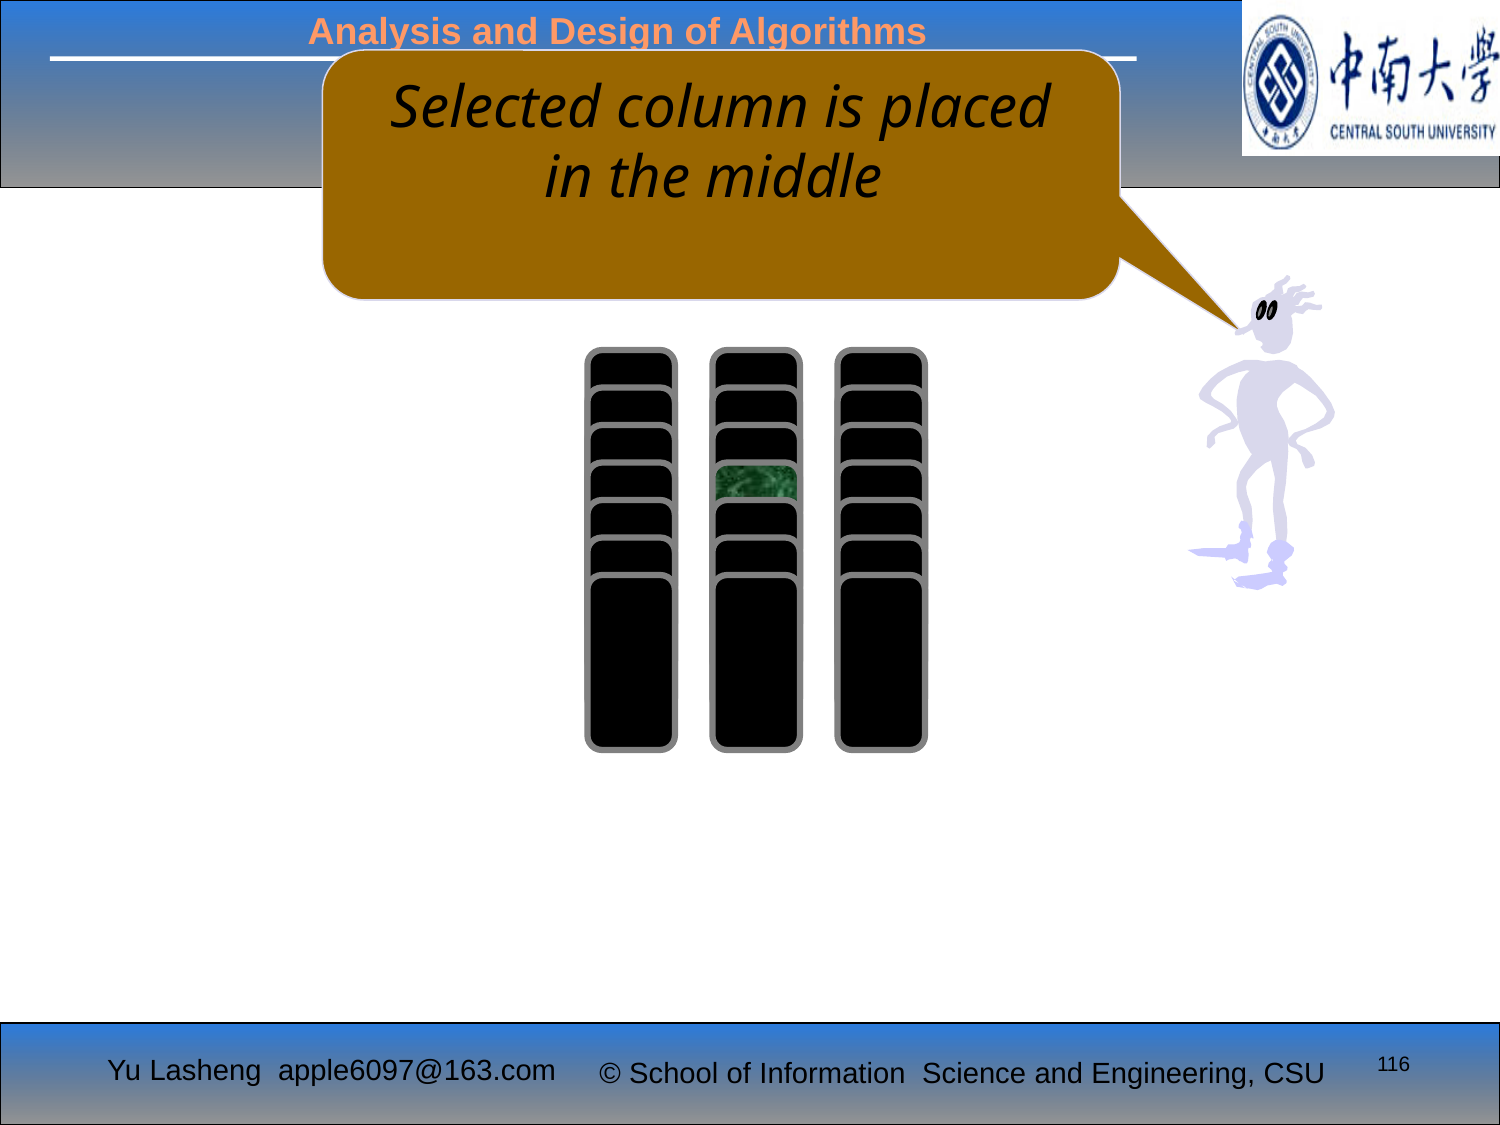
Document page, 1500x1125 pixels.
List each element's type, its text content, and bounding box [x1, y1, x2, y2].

slide_number 116 [1293, 1042, 1426, 1118]
text_box Selected column is placed in the middle [322, 49, 1190, 300]
text_box [837, 387, 925, 435]
text_box [587, 387, 675, 435]
text_box [837, 537, 925, 585]
text_box [712, 350, 800, 398]
text_box [587, 575, 675, 751]
text_box [587, 350, 675, 398]
text_box [837, 350, 925, 398]
text_box [712, 500, 800, 548]
picture [1242, 0, 1500, 156]
text_box [587, 500, 675, 548]
text_box [587, 425, 675, 473]
text_box [837, 425, 925, 473]
text_box [587, 462, 675, 510]
text_box [837, 500, 925, 548]
text_box [712, 537, 800, 585]
text_box [587, 537, 675, 585]
text_box [712, 462, 800, 510]
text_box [1187, 274, 1336, 591]
text_box [837, 575, 925, 751]
text_box [712, 575, 800, 751]
text_box [837, 462, 925, 510]
text_box [712, 425, 800, 473]
text_box [712, 387, 800, 435]
